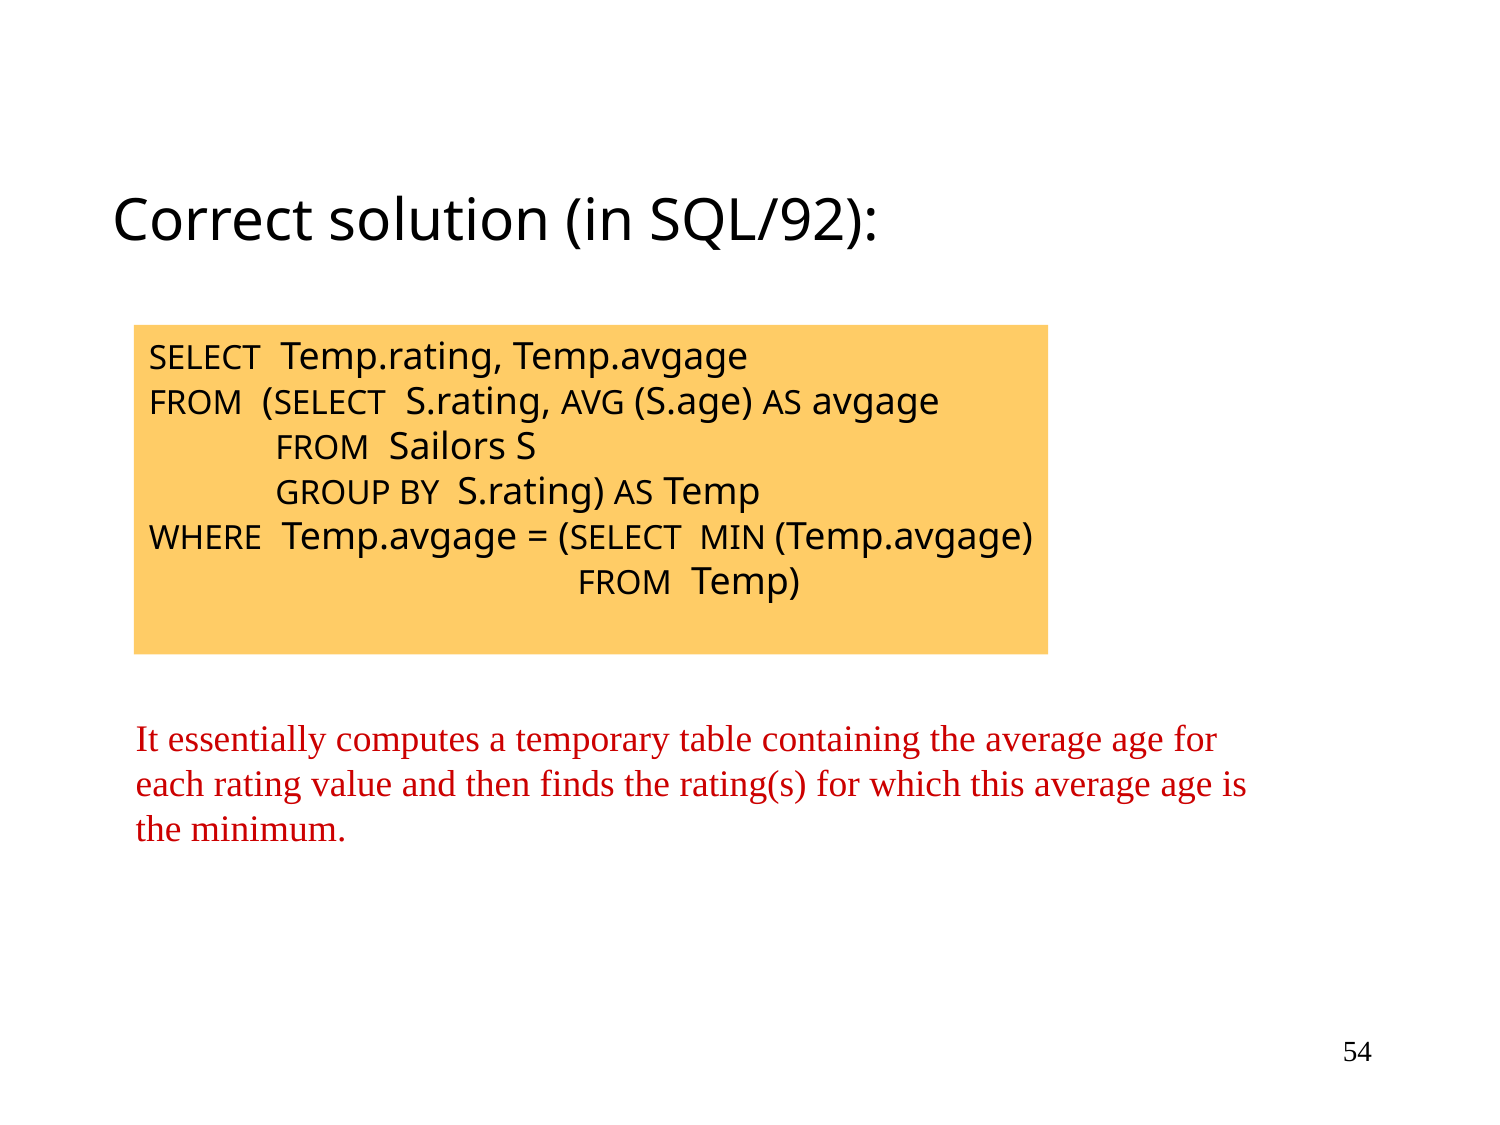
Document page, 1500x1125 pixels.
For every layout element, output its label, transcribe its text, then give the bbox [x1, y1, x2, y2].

text_box It essentially computes a temporary table containing the average age for each rating value and then finds the rating(s) for which this average age is the minimum. [120, 706, 1273, 856]
text_box SELECT Temp.rating, Temp.avgage FROM (SELECT S.rating, AVG (S.age) AS avgage FROM Sailors S GROUP BY S.rating) AS Temp WHERE Temp.avgage = (SELECT MIN (Temp.avgage) FROM Temp) [133, 324, 1049, 655]
slide_number 54 [1074, 1024, 1388, 1101]
text_box Correct solution (in SQL/92): [98, 174, 894, 260]
